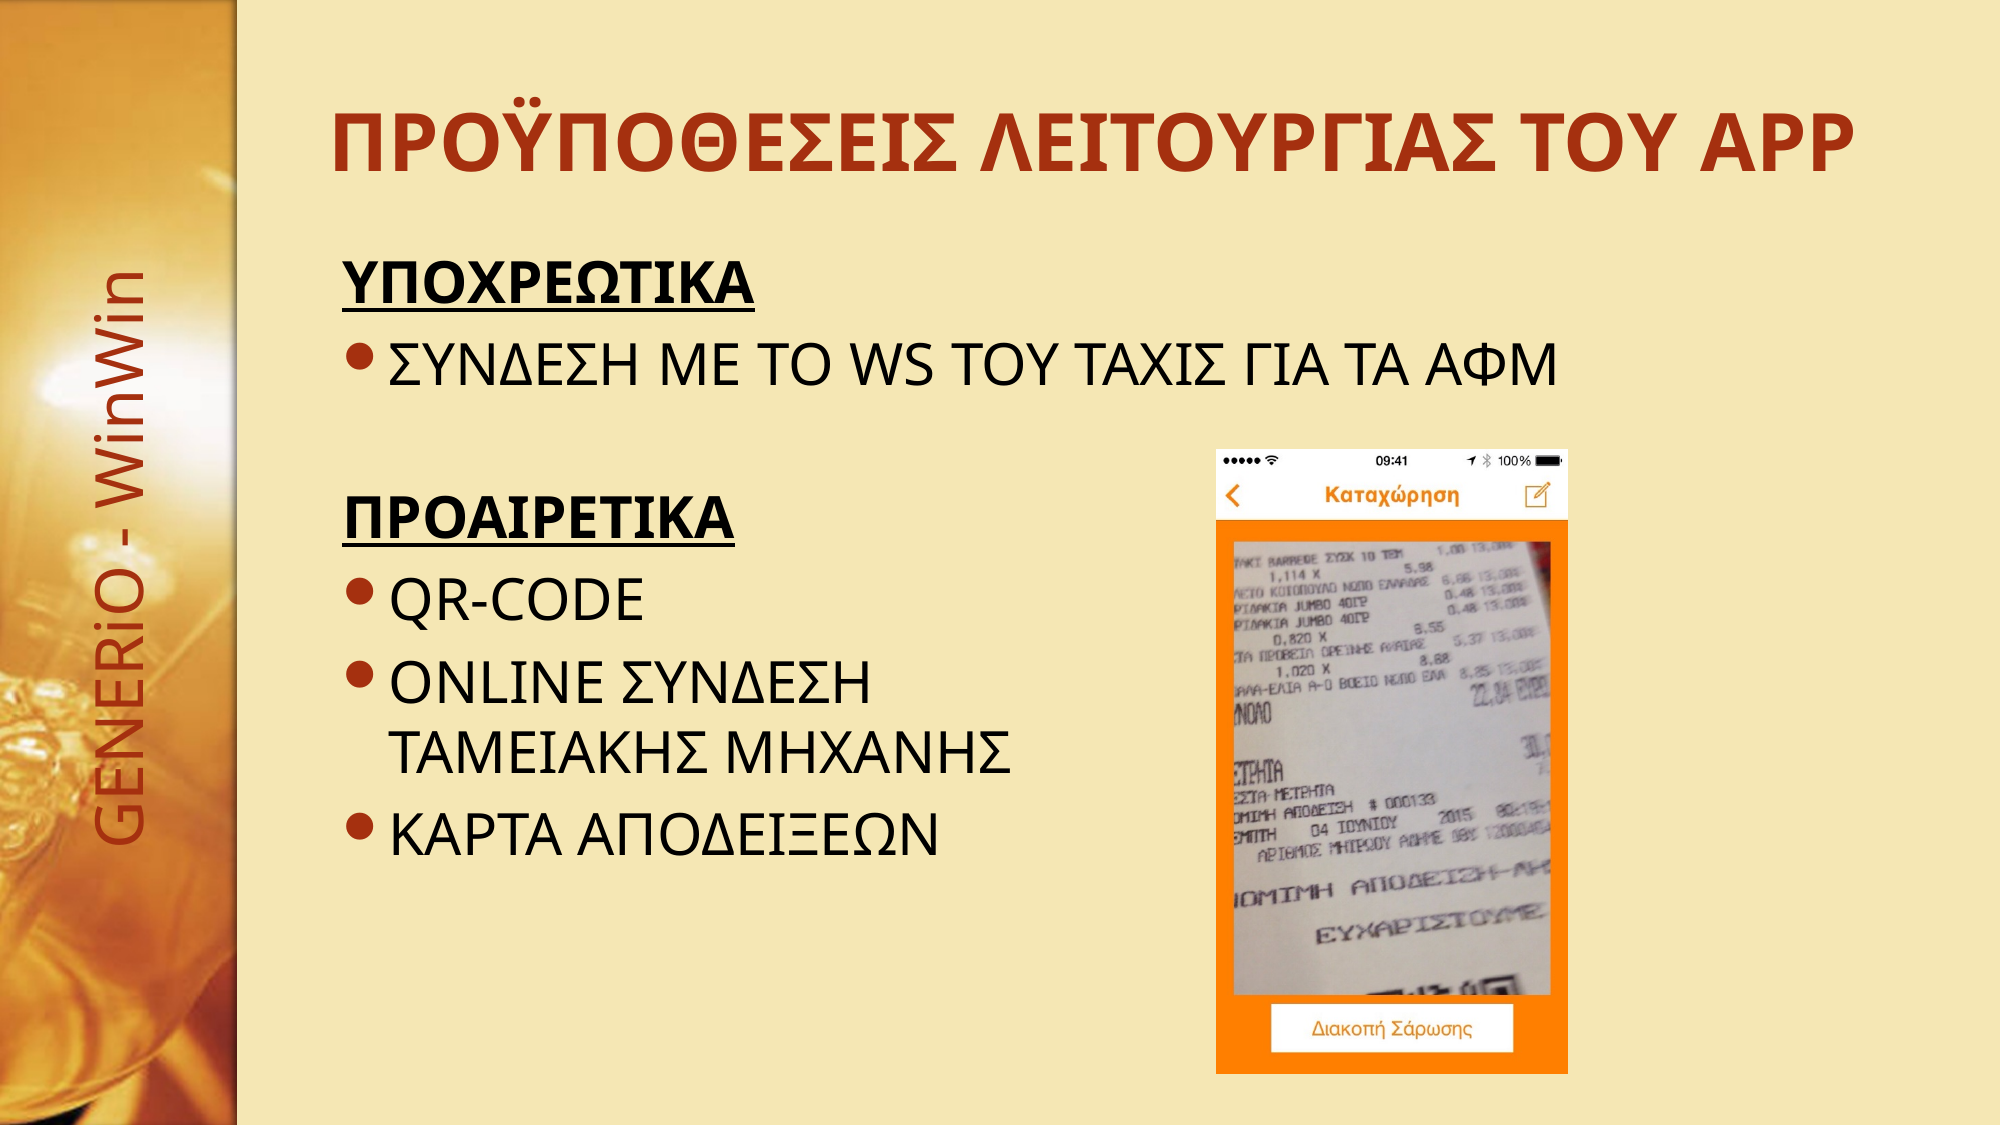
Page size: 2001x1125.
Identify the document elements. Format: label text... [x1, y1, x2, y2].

list ΥΠΟΧΡΕΩΤΙΚΑ ΣΥΝΔΕΣΗ ΜΕ ΤΟ WS ΤΟΥ ΤΑΧΙΣ ΓΙΑ ΤΑ ΑΦΜ ΠΡΟΑΙΡΕΤΙΚΑ QR-CODE ONLINE ΣΥΝΔΕΣΗ ΤΑΜΕΙΑΚΗΣ ΜΗΧΑΝΗΣ ΚΑΡΤΑ ΑΠΟΔΕΙΞΕΩΝ [313, 237, 1954, 1025]
picture [1215, 449, 1568, 1074]
text_box GENERiO - WinWin [68, 253, 164, 865]
picture [0, 0, 237, 1125]
title ΠΡΟΫΠΟΘΕΣΕΙΣ ΛΕΙΤΟΥΡΓΙΑΣ ΤΟΥ APP [313, 45, 1954, 233]
